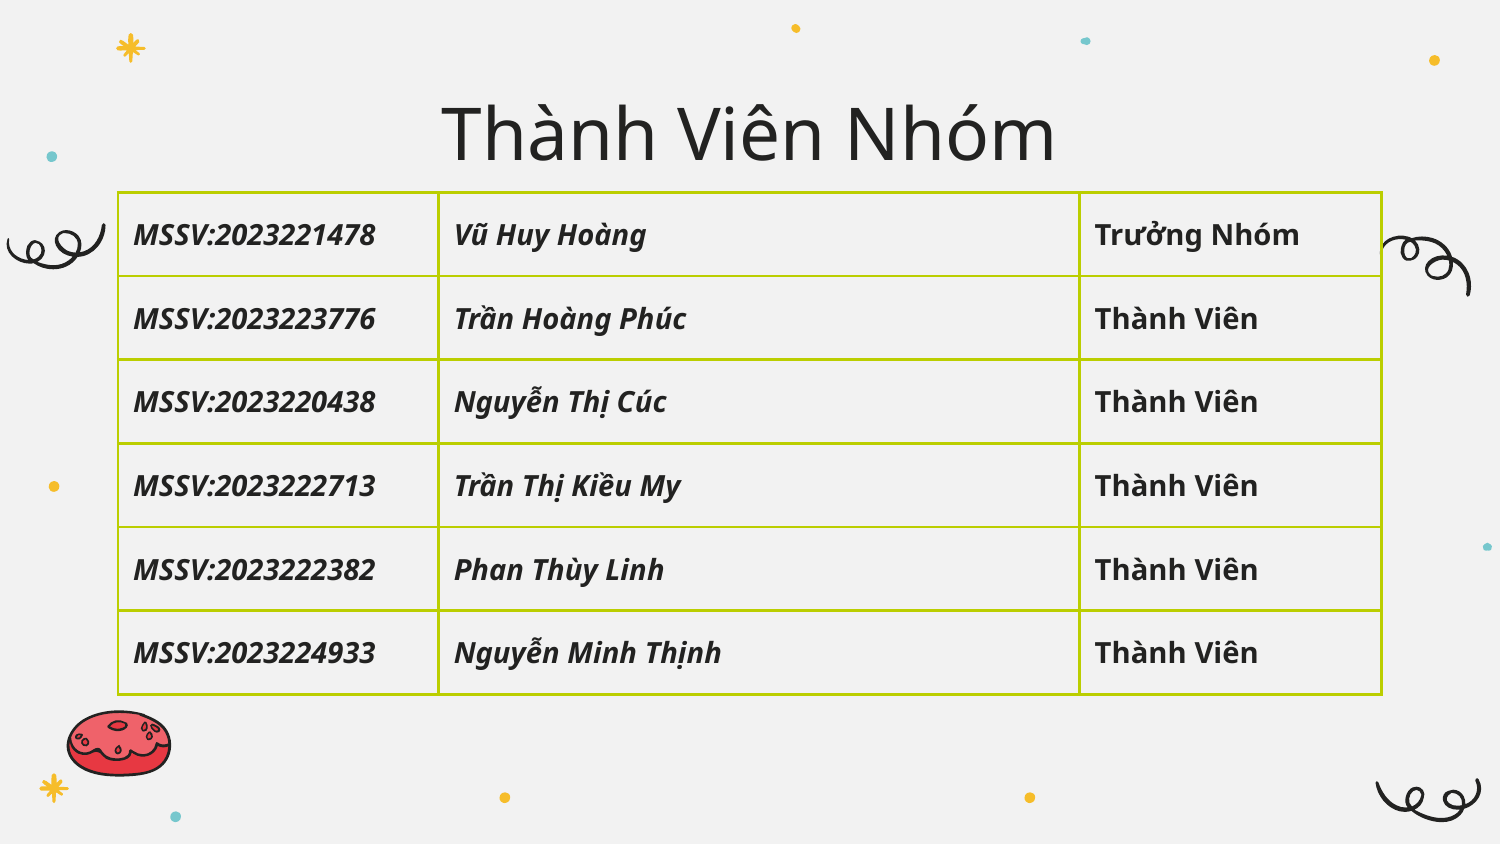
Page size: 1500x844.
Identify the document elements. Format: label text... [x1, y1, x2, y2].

table_cell Thành Viên [1081, 361, 1380, 442]
table_cell Thành Viên [1081, 445, 1380, 526]
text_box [54, 682, 186, 808]
table_cell Phan Thùy Linh [440, 528, 1078, 609]
table_cell Nguyễn Thị Cúc [440, 361, 1078, 442]
table_cell Trần Thị Kiều My [440, 445, 1078, 526]
table_cell Thành Viên [1081, 277, 1380, 358]
table_cell Trần Hoàng Phúc [440, 277, 1078, 358]
table_cell MSSV:2023220438 [119, 361, 437, 442]
title Thành Viên Nhóm [118, 72, 1382, 167]
table_cell Thành Viên [1081, 612, 1380, 693]
table_cell Nguyễn Minh Thịnh [440, 612, 1078, 693]
table_header Trưởng Nhóm [1081, 194, 1380, 275]
table_cell MSSV:2023222382 [119, 528, 437, 609]
table_header MSSV:2023221478 [119, 194, 437, 275]
table_cell MSSV:2023224933 [119, 612, 437, 693]
table_cell Thành Viên [1081, 528, 1380, 609]
table_cell MSSV:2023222713 [119, 445, 437, 526]
table_header Vũ Huy Hoàng [440, 194, 1078, 275]
table_cell MSSV:2023223776 [119, 277, 437, 358]
